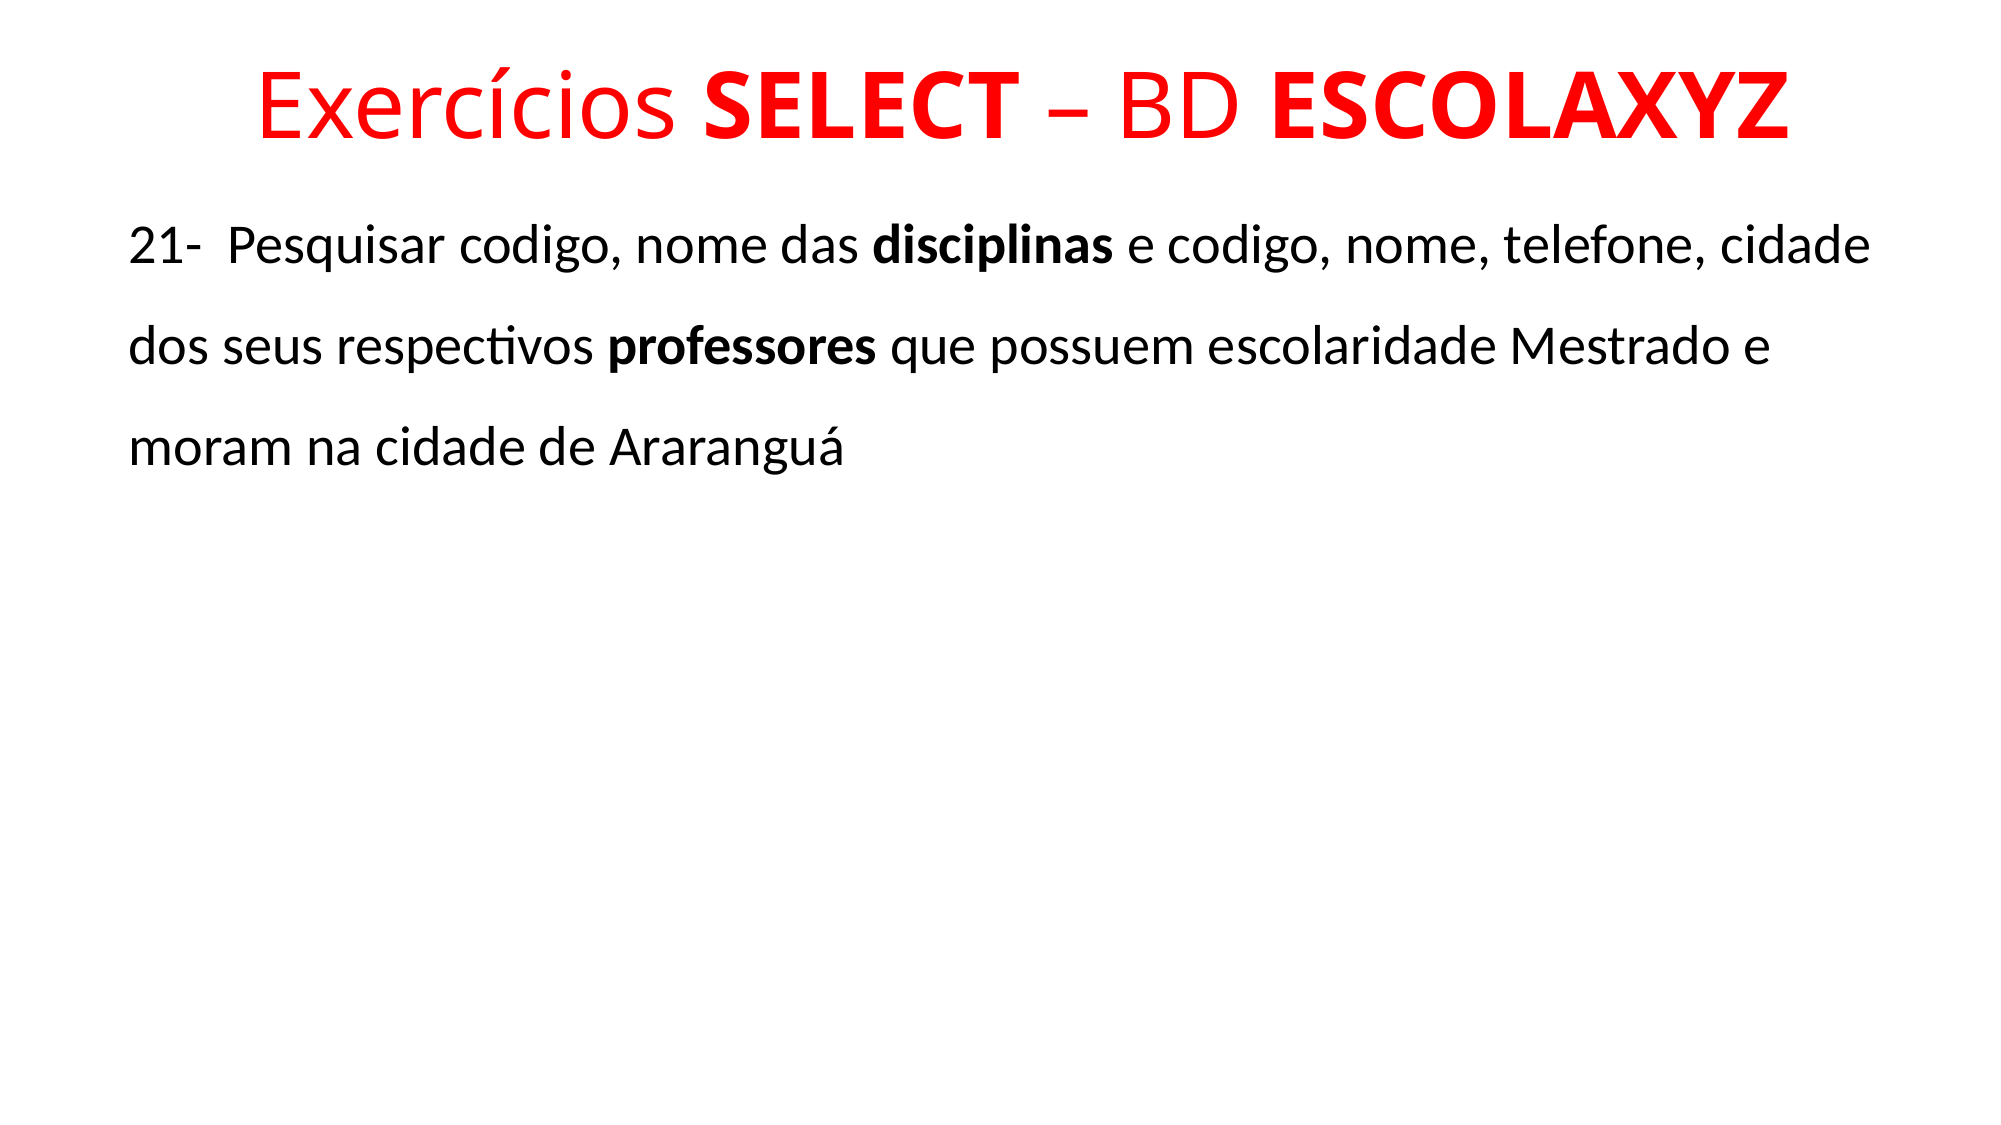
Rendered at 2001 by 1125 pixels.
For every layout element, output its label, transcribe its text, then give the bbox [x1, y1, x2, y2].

subtitle 21- Pesquisar codigo, nome das disciplinas e codigo, nome, telefone, cidade dos seus respectivos professores que possuem escolaridade Mestrado e moram na cidade de Araranguá [113, 165, 1932, 438]
title Exercícios SELECT – BD ESCOLAXYZ [195, 0, 1850, 165]
